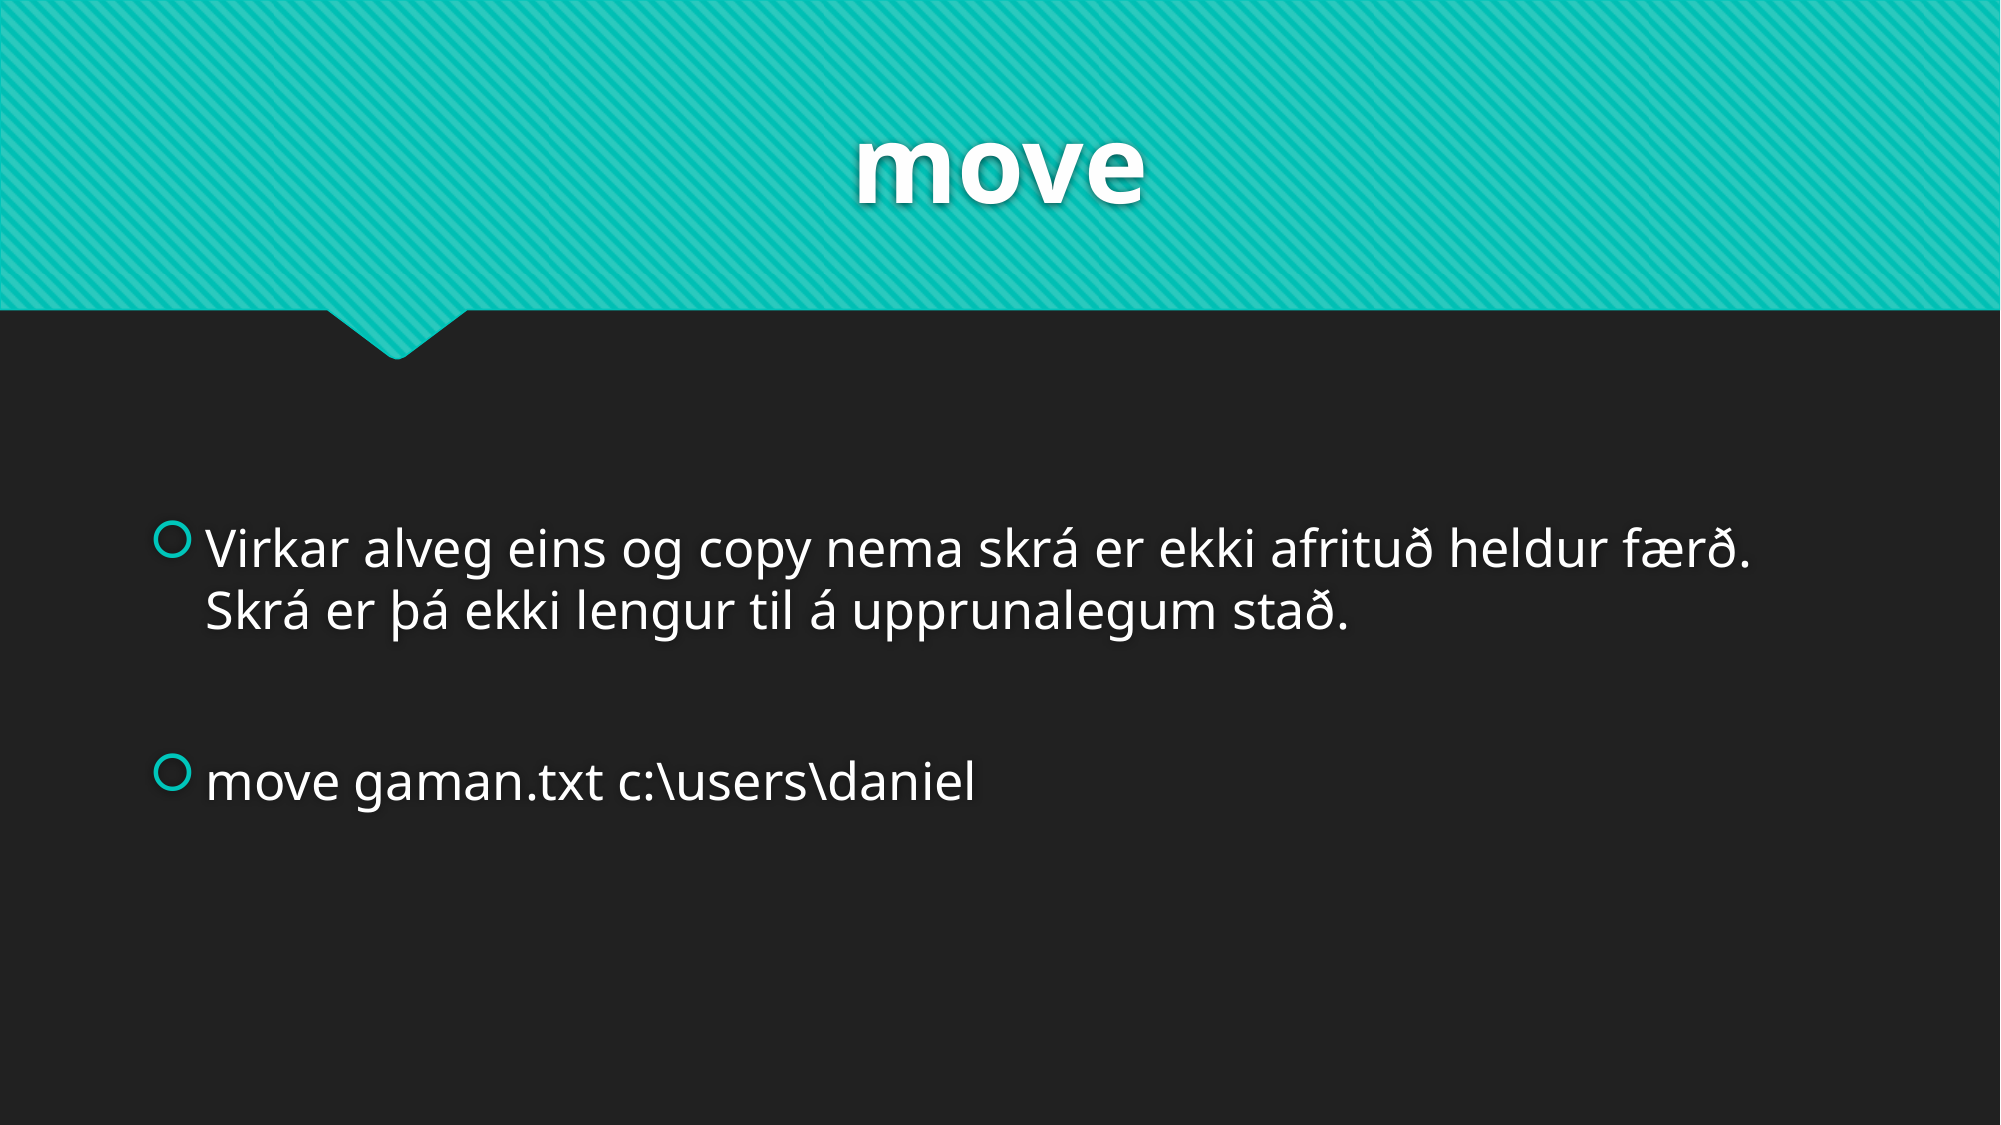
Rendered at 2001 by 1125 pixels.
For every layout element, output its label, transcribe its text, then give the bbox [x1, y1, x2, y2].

title move [132, 73, 1868, 233]
list Virkar alveg eins og copy nema skrá er ekki afrituð heldur færð. Skrá er þá ekki lengur til á upprunalegum stað. move gaman.txt c:\users\daniel [134, 364, 1866, 962]
